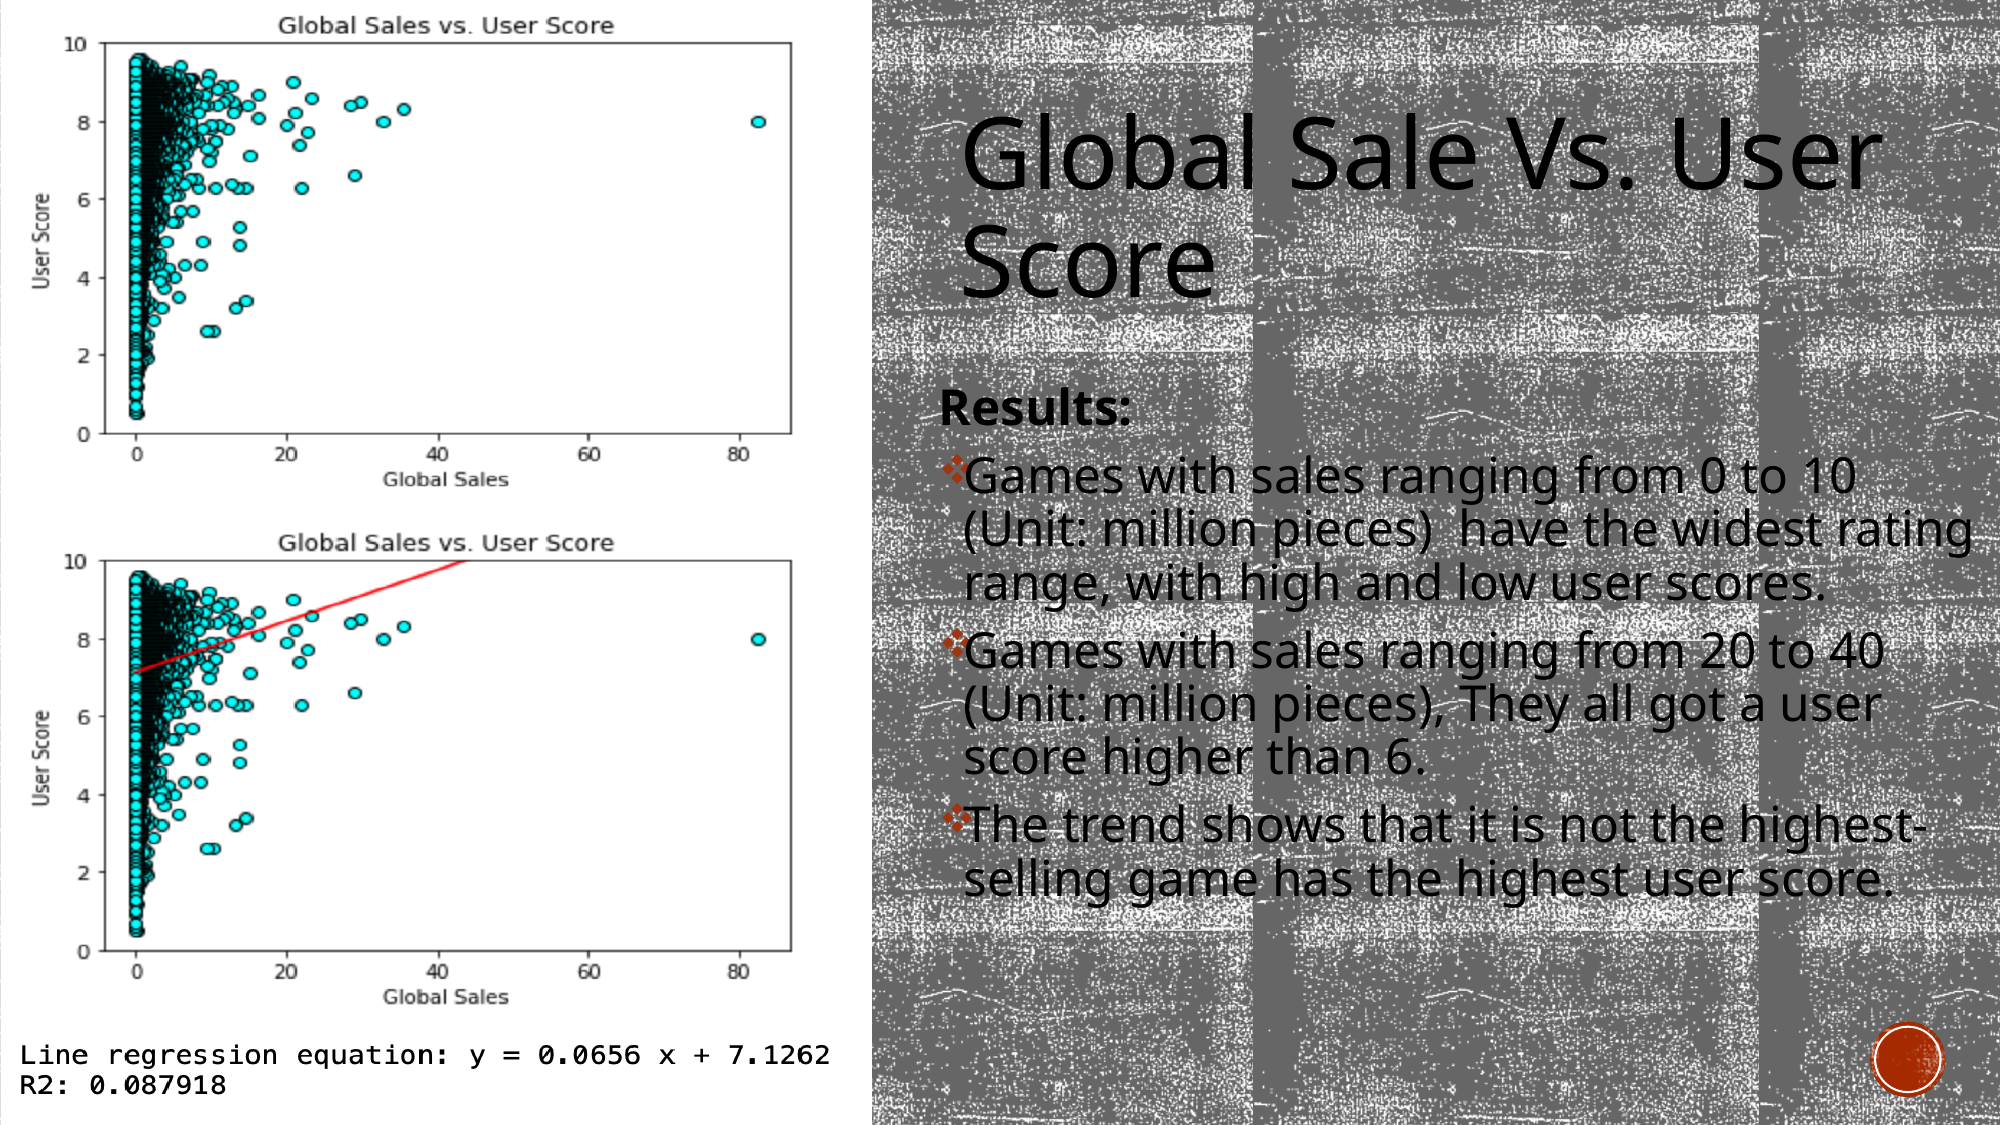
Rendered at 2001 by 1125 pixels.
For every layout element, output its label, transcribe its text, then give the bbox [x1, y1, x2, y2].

title Global Sale Vs. User Score [944, 79, 1920, 344]
picture [0, 0, 872, 1125]
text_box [1871, 1023, 1944, 1096]
list Results: Games with sales ranging from 0 to 10 (Unit: million pieces) have the widest rating range, with high and low user scores. Games with sales ranging from 20 to 40 (Unit: million pieces), They all got a user score higher than 6. The trend shows that it is not the highest-selling game has the highest user score. [923, 348, 2000, 1097]
text_box [873, 0, 2000, 1125]
